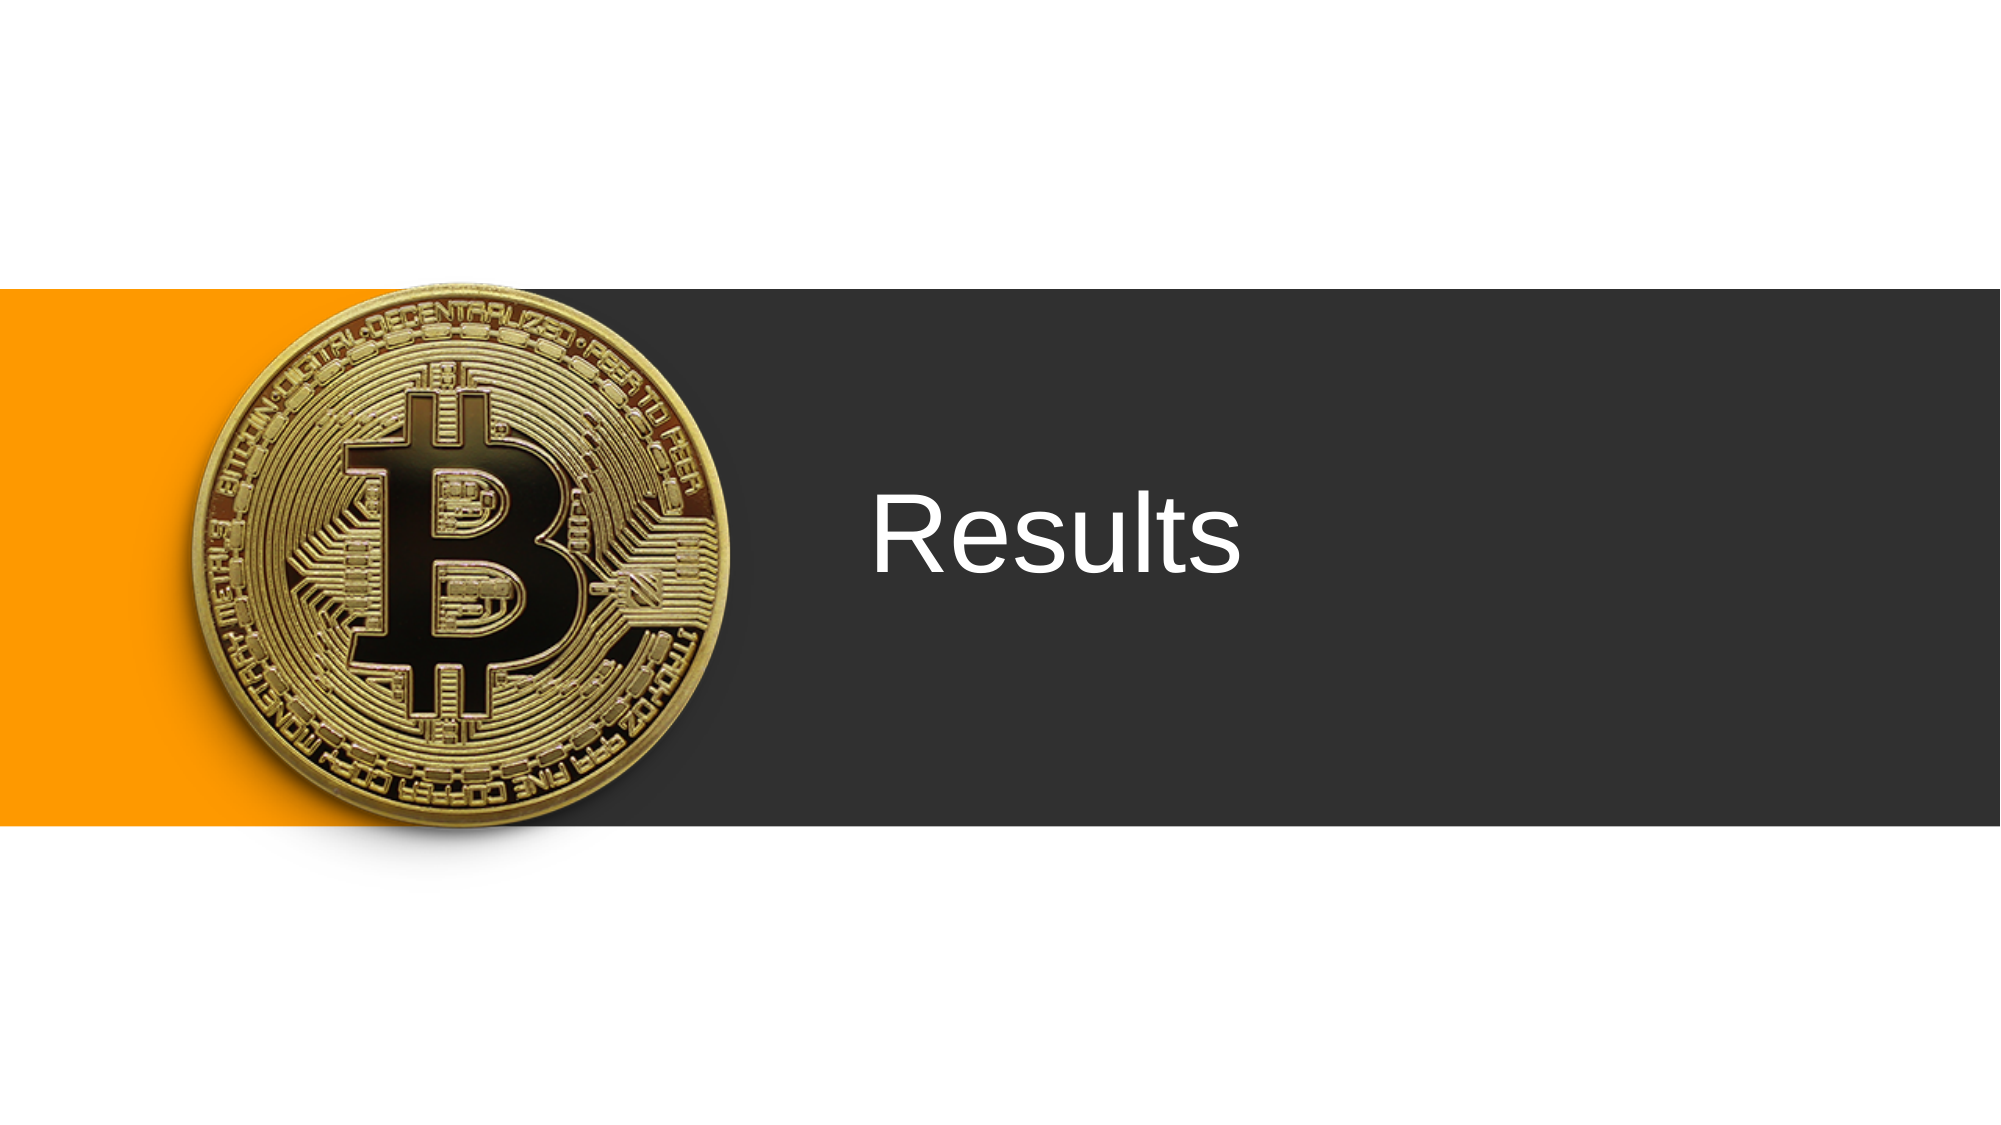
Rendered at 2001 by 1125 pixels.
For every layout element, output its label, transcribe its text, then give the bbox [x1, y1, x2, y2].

picture [128, 276, 754, 893]
list Results [853, 477, 1878, 595]
